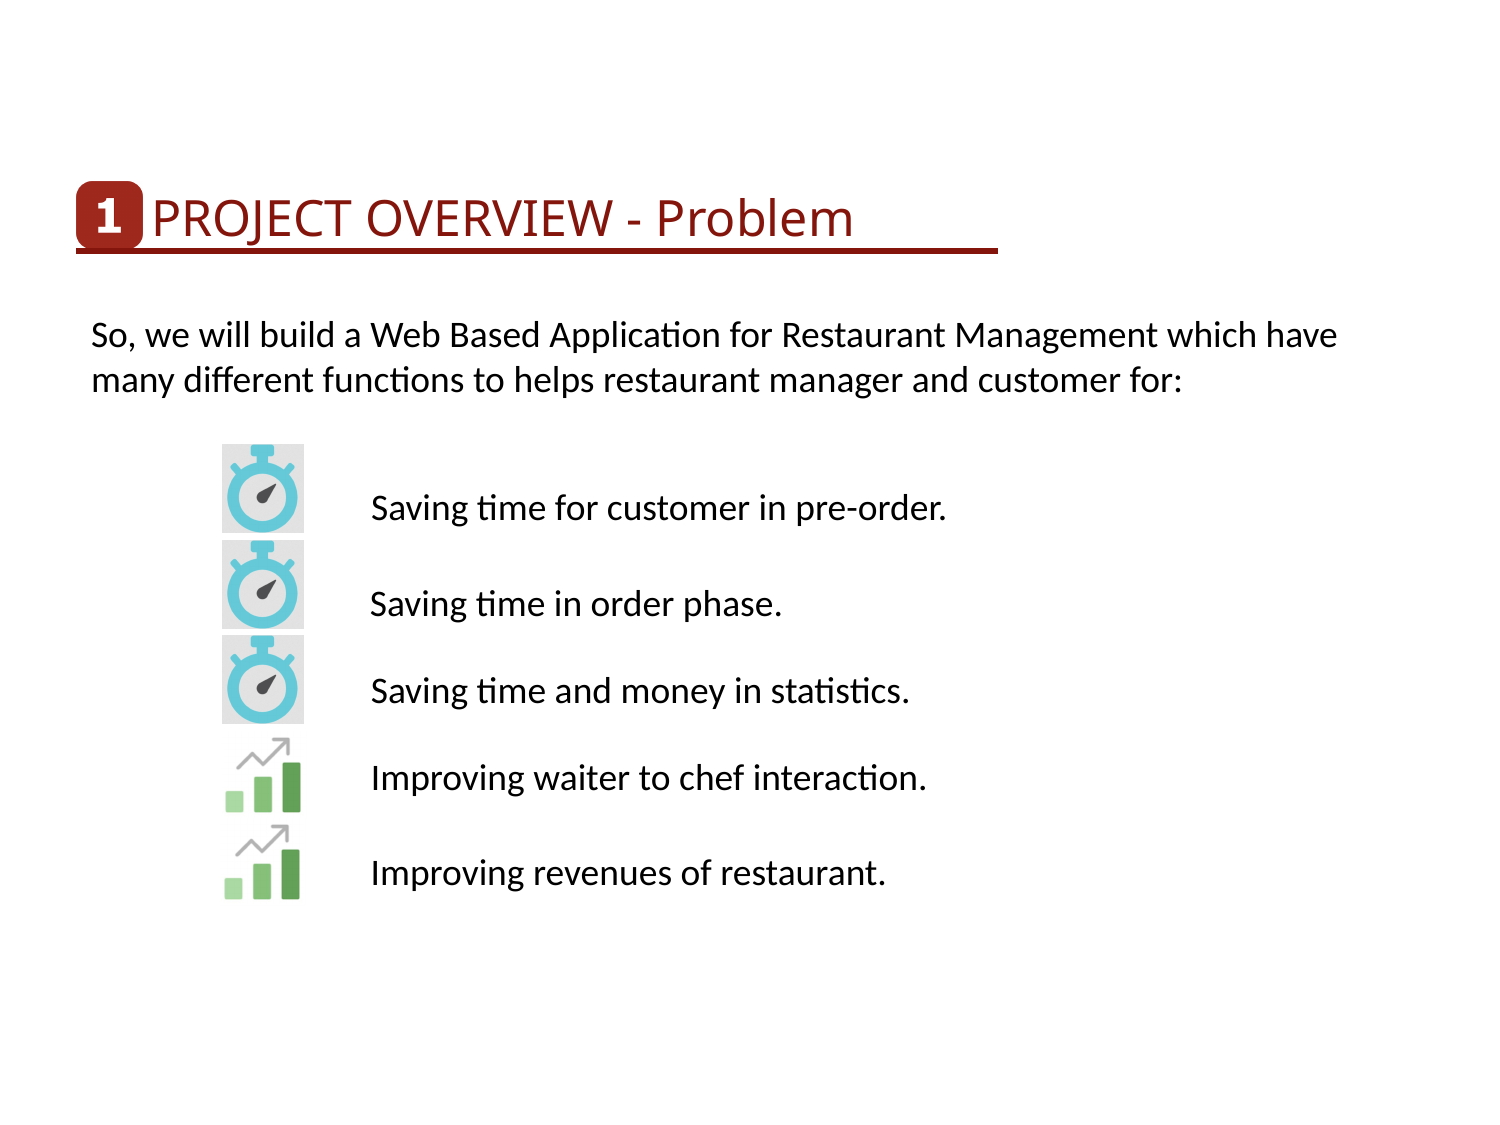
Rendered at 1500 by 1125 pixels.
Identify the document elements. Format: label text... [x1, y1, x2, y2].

text_box Improving waiter to chef interaction. [356, 745, 944, 806]
text_box Saving time and money in statistics. [356, 658, 927, 719]
text_box Saving time in order phase. [355, 548, 799, 632]
text_box PROJECT OVERVIEW - Problem [136, 178, 870, 248]
text_box So, we will build a Web Based Application for Restaurant Management which have many different functions to helps restaurant manager and customer for: [76, 303, 1416, 408]
text_box Saving time for customer in pre-order. [356, 453, 963, 536]
picture [222, 635, 304, 724]
picture [76, 181, 143, 249]
text_box Improving revenues of restaurant. [355, 818, 903, 901]
picture [222, 540, 304, 629]
picture [221, 731, 307, 906]
picture [222, 444, 304, 533]
